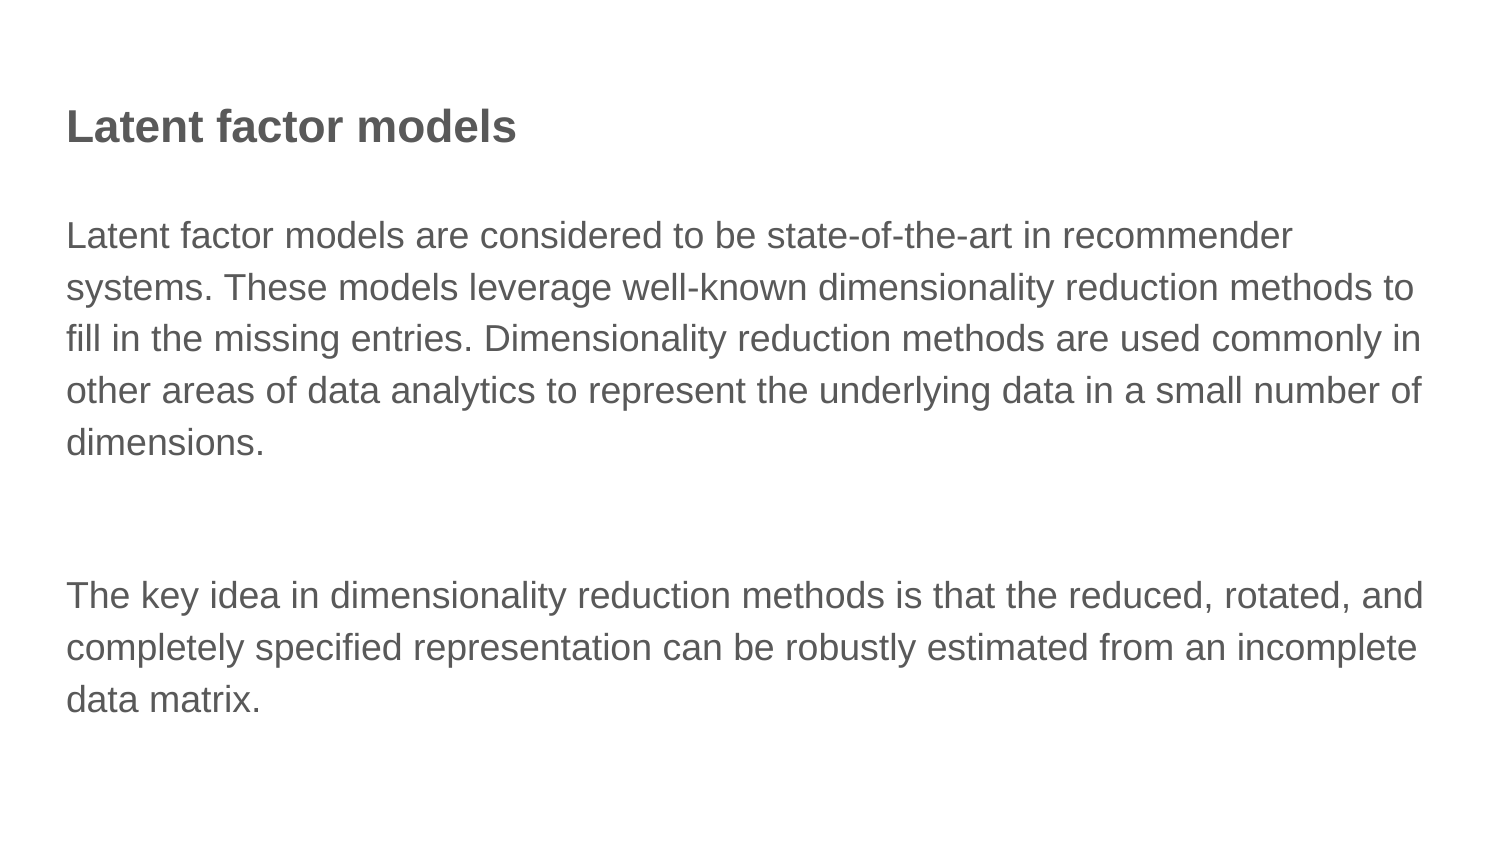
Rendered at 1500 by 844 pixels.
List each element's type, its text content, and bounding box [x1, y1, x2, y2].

list Latent factor models are considered to be state-of-the-art in recommender systems. These models leverage well-known dimensionality reduction methods to fill in the missing entries. Dimensionality reduction methods are used commonly in other areas of data analytics to represent the underlying data in a small number of dimensions. The key idea in dimensionality reduction methods is that the reduced, rotated, and completely specified representation can be robustly estimated from an incomplete data matrix. [51, 189, 1449, 750]
title Latent factor models [51, 72, 1449, 167]
